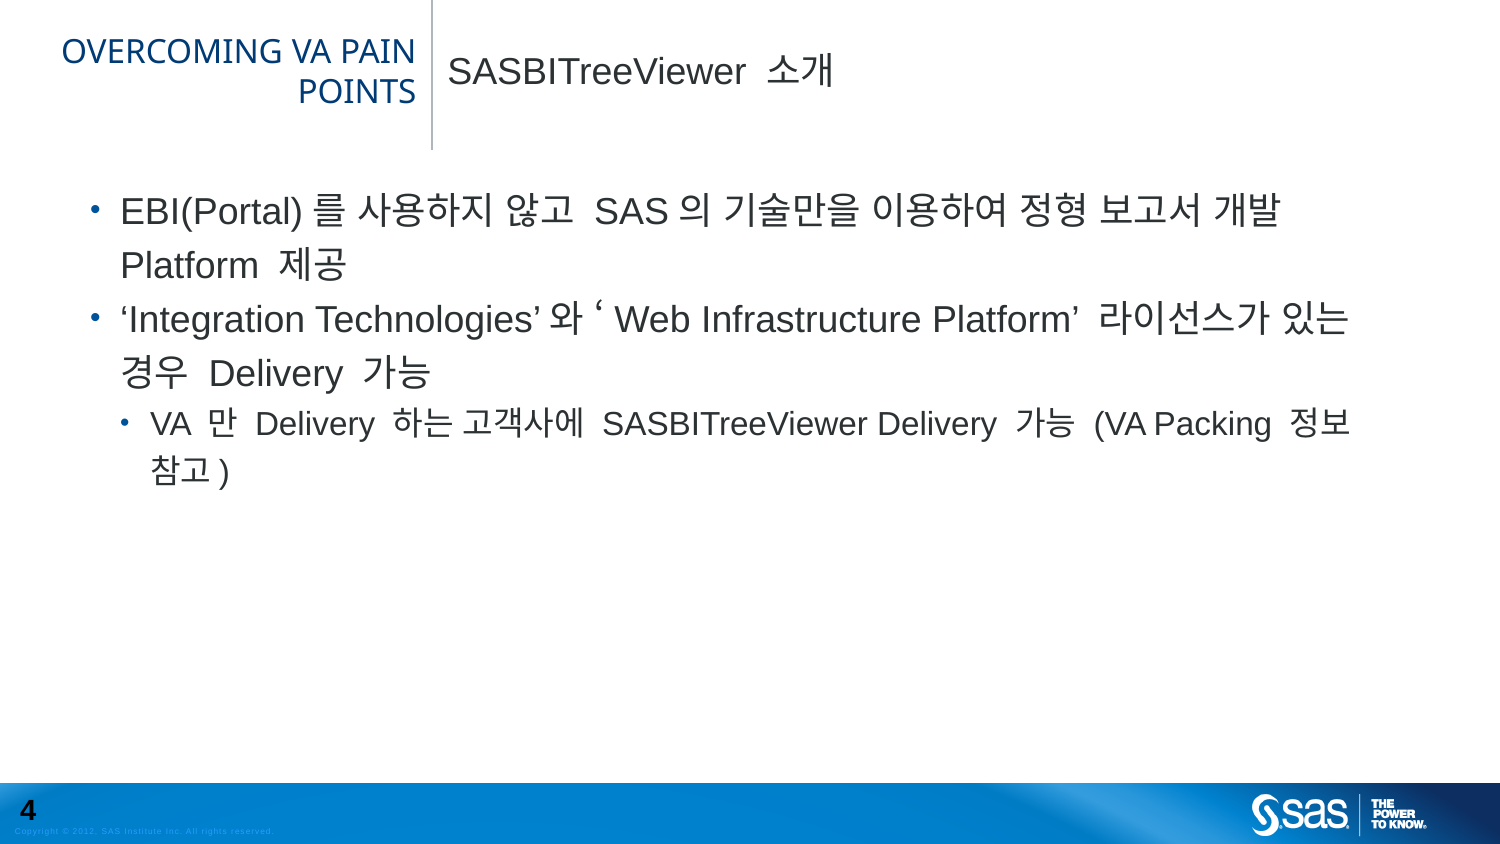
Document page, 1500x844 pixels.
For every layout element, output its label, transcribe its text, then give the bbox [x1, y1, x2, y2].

list SASBITreeViewer 소개 [432, 39, 1426, 100]
list EBI(Portal)를 사용하지 않고 SAS의 기술만을 이용하여 정형 보고서 개발 Platform 제공 ‘Integration Technologies’와 ‘Web Infrastructure Platform’ 라이선스가 있는 경우 Delivery 가능 VA 만 Delivery 하는 고객사에 SASBITreeViewer Delivery 가능 (VA Packing 정보 참고) [75, 193, 1426, 475]
picture [0, 783, 1500, 844]
title Overcoming VA Pain points [19, 21, 432, 118]
